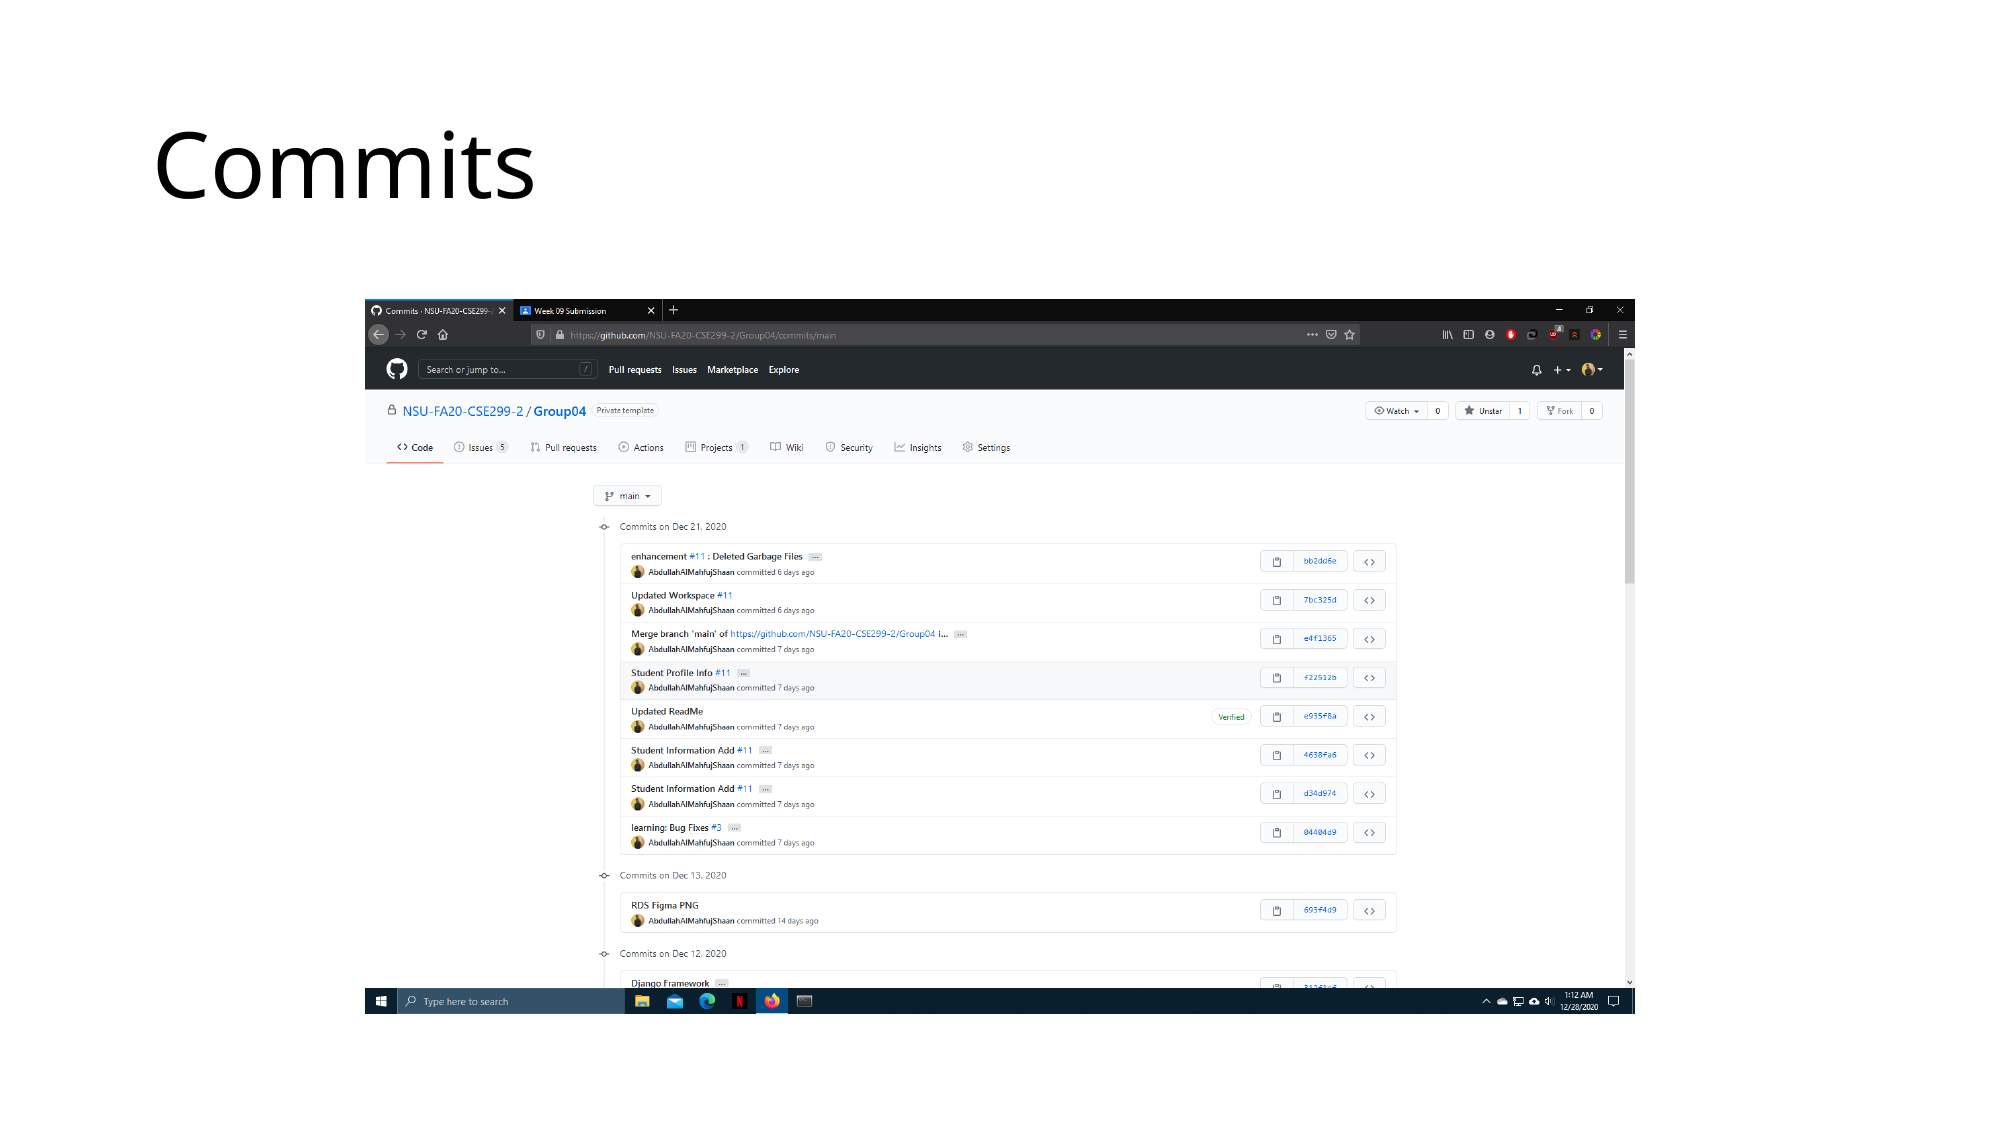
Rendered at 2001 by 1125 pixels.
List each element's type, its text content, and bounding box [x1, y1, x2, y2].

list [365, 299, 1635, 1014]
title Commits [137, 59, 1863, 278]
